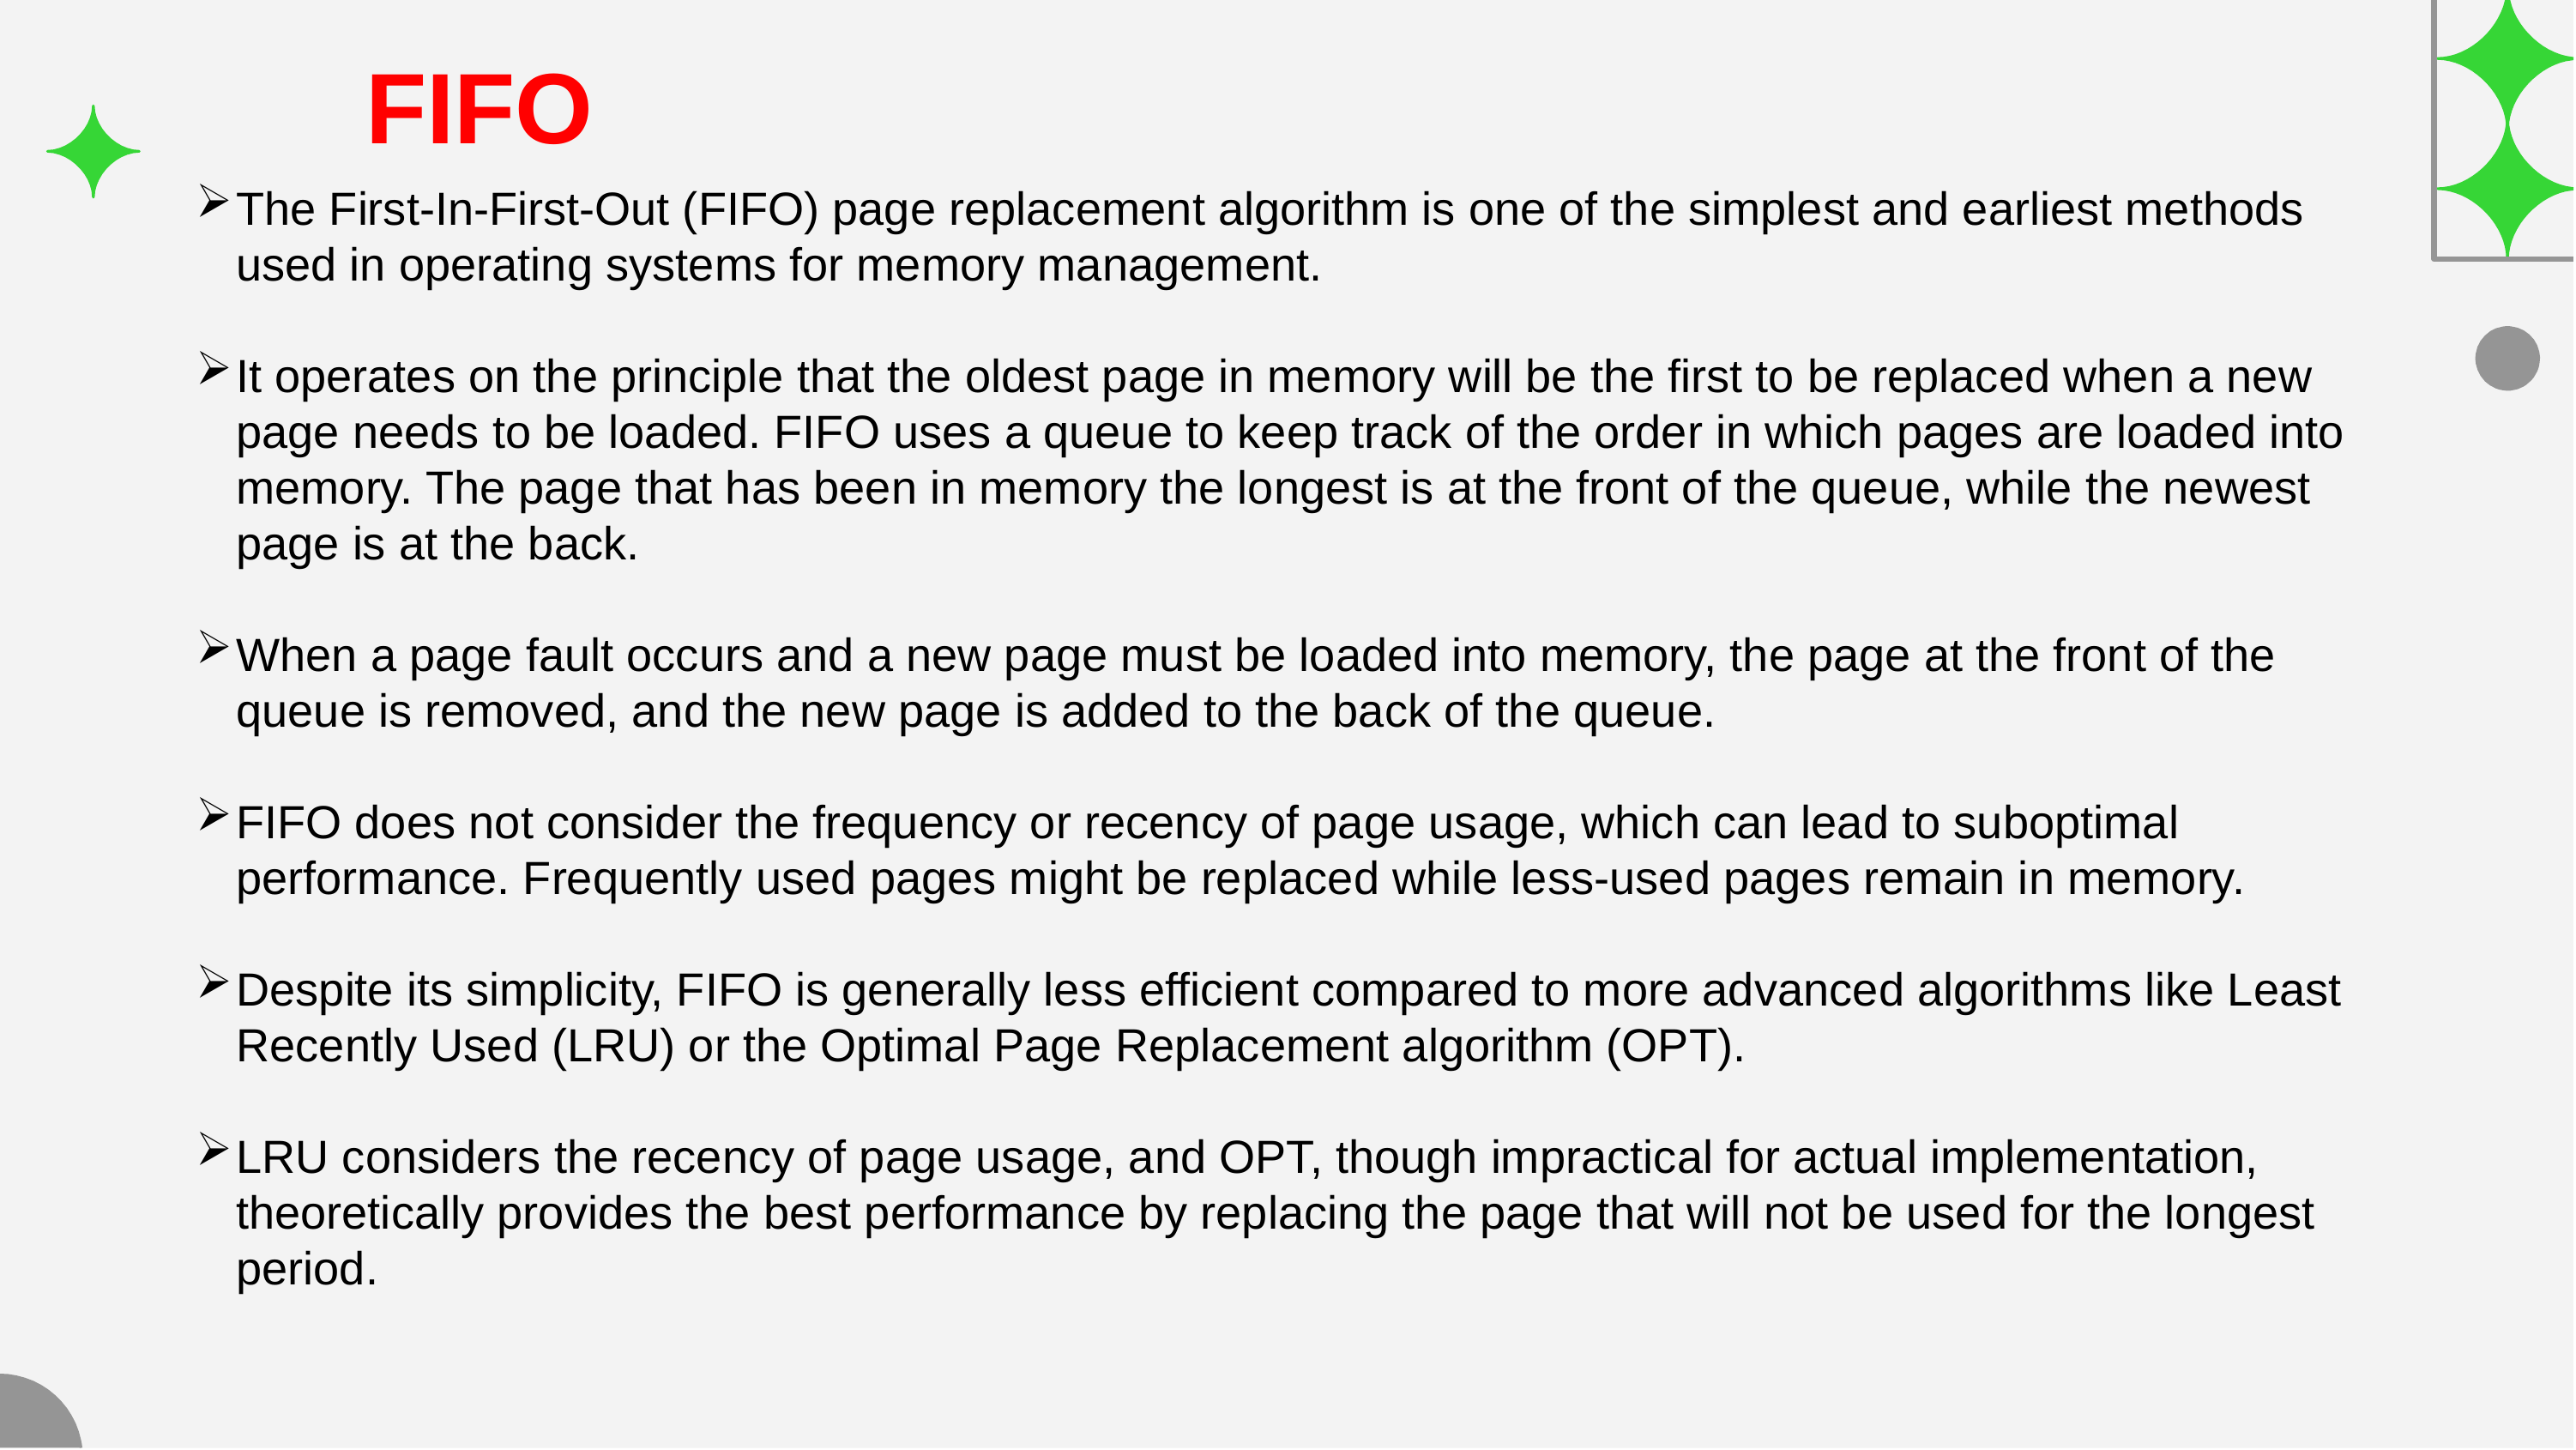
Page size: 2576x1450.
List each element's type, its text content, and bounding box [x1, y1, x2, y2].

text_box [2475, 325, 2541, 391]
title FIFO [365, 43, 1759, 168]
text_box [0, 1373, 83, 1450]
text_box The First-In-First-Out (FIFO) page replacement algorithm is one of the simplest and earliest methods used in operating systems for memory management. It operates on the principle that the oldest page in memory will be the first to be replaced when a new page needs to be loaded. FIFO uses a queue to keep track of the order in which pages are loaded into memory. The page that has been in memory the longest is at the front of the queue, while the newest page is at the back. When a page fault occurs and a new page must be loaded into memory, the page at the front of the queue is removed, and the new page is added to the back of the queue. FIFO does not consider the frequency or recency of page usage, which can lead to suboptimal performance. Frequently used pages might be replaced while less-used pages remain in memory. Despite its simplicity, FIFO is generally less efficient compared to more advanced algorithms like Least Recently Used (LRU) or the Optimal Page Replacement algorithm (OPT). LRU considers the recency of page usage, and OPT, though impractical for actual implementation, theoretically provides the best performance by replacing the page that will not be used for the longest period. [183, 172, 2381, 1301]
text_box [2431, 0, 2576, 263]
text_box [45, 104, 142, 199]
